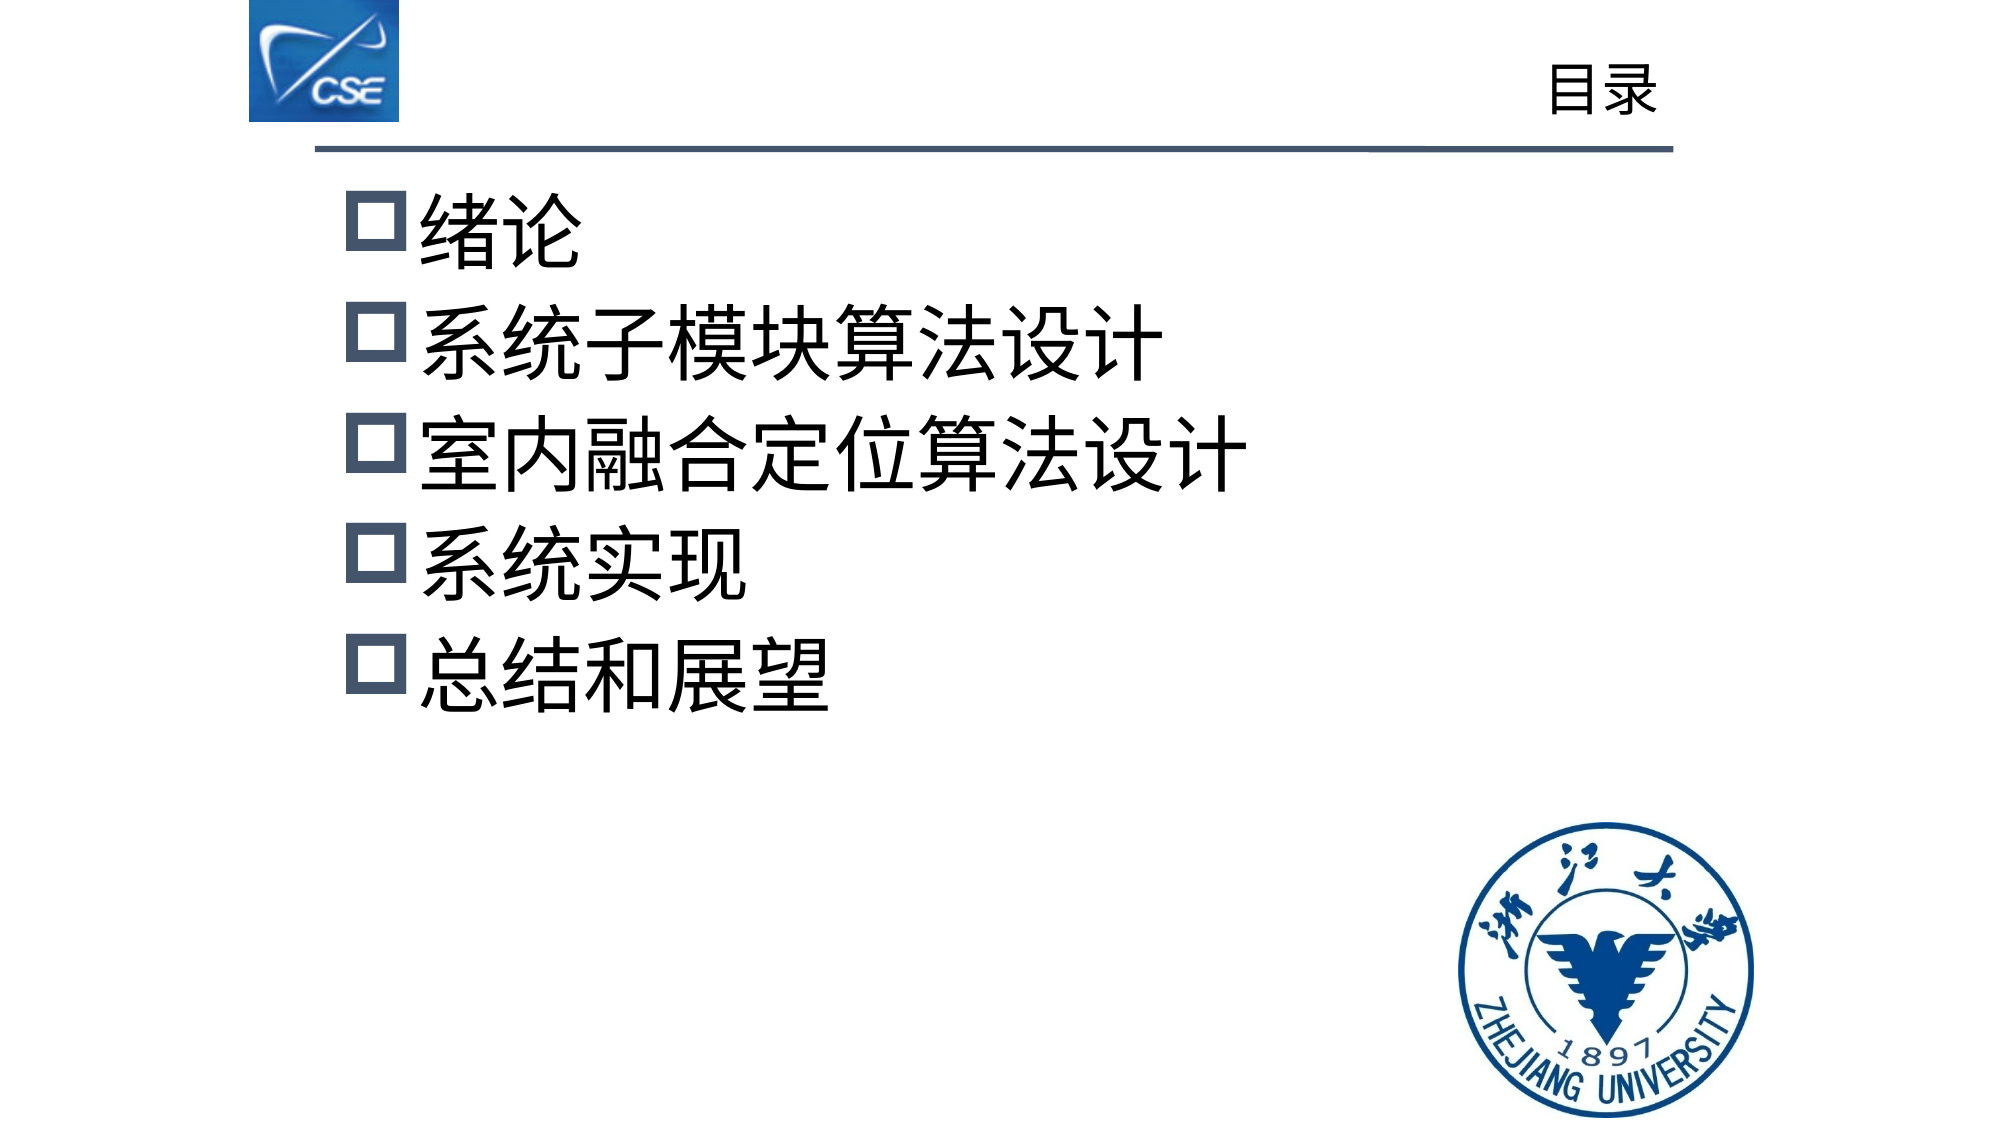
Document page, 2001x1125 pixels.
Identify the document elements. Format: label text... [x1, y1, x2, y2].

list 绪论 系统子模块算法设计 室内融合定位算法设计 系统实现 总结和展望 [324, 184, 1675, 1024]
picture [249, 0, 399, 122]
title 目录 [324, 45, 1675, 138]
picture [1458, 822, 1754, 1118]
